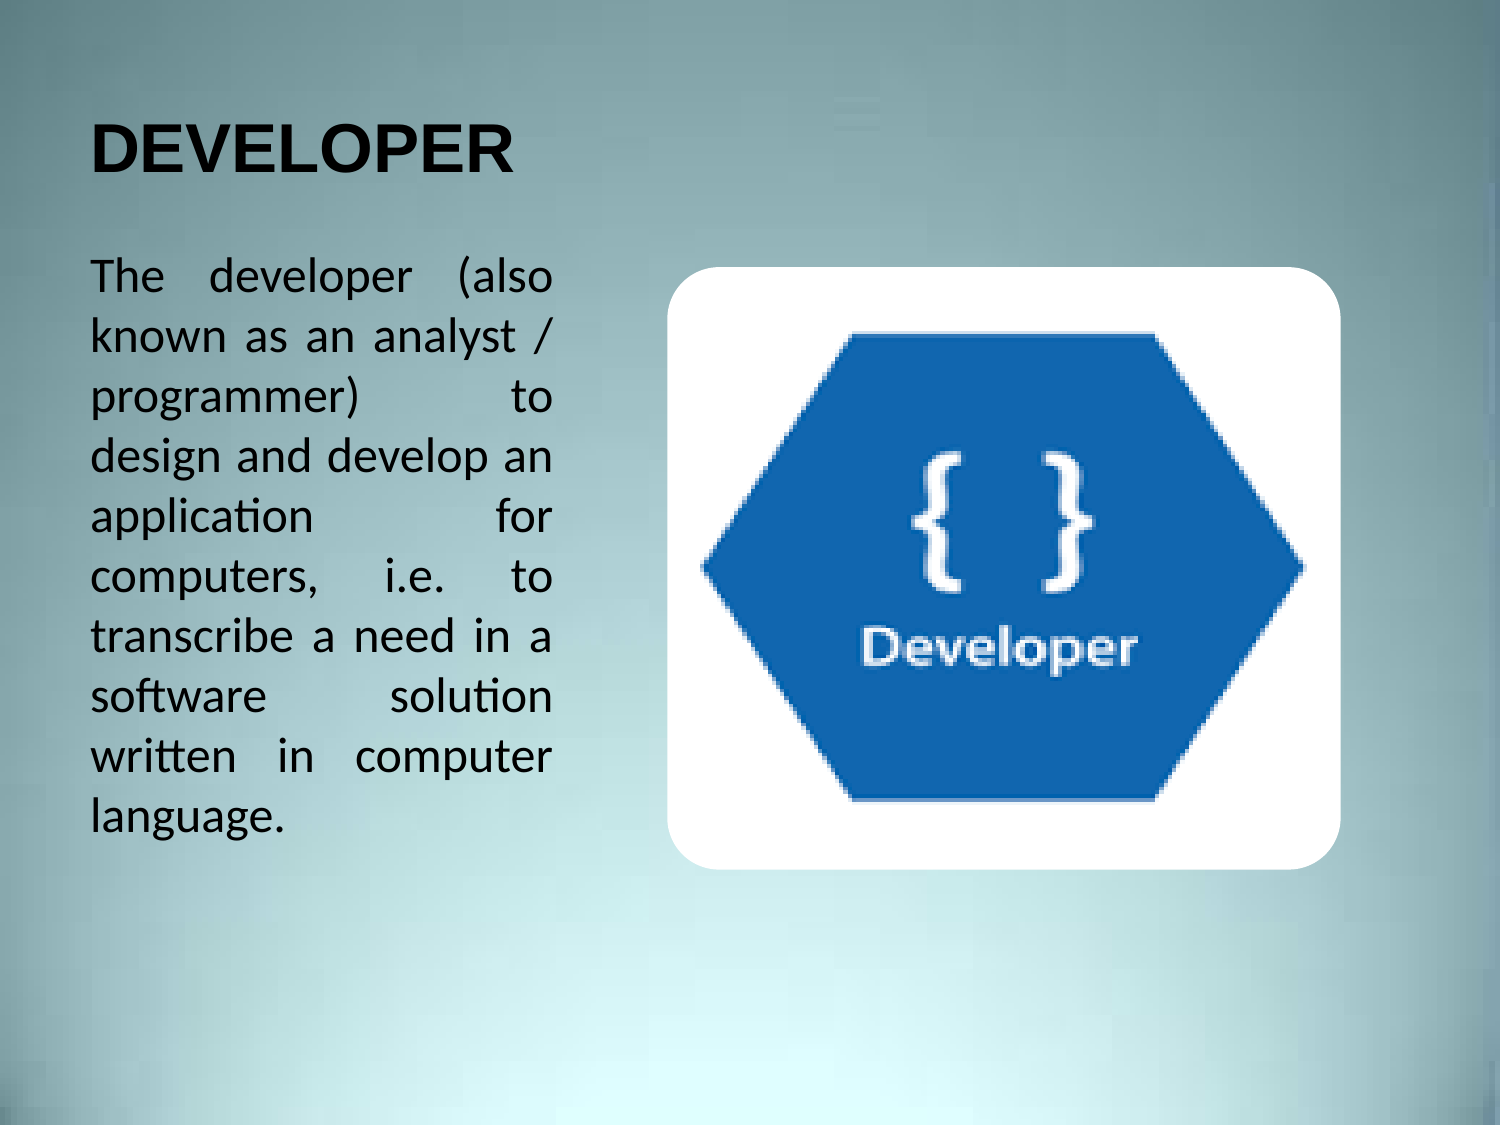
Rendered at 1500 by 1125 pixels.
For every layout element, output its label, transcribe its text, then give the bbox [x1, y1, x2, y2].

list The developer (also known as an analyst / programmer) to design and develop an application for computers, i.e. to transcribe a need in a software solution written in computer language. [75, 235, 569, 1005]
title DEVELOPER [75, 44, 569, 235]
picture [0, 0, 1500, 1125]
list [667, 266, 1341, 870]
